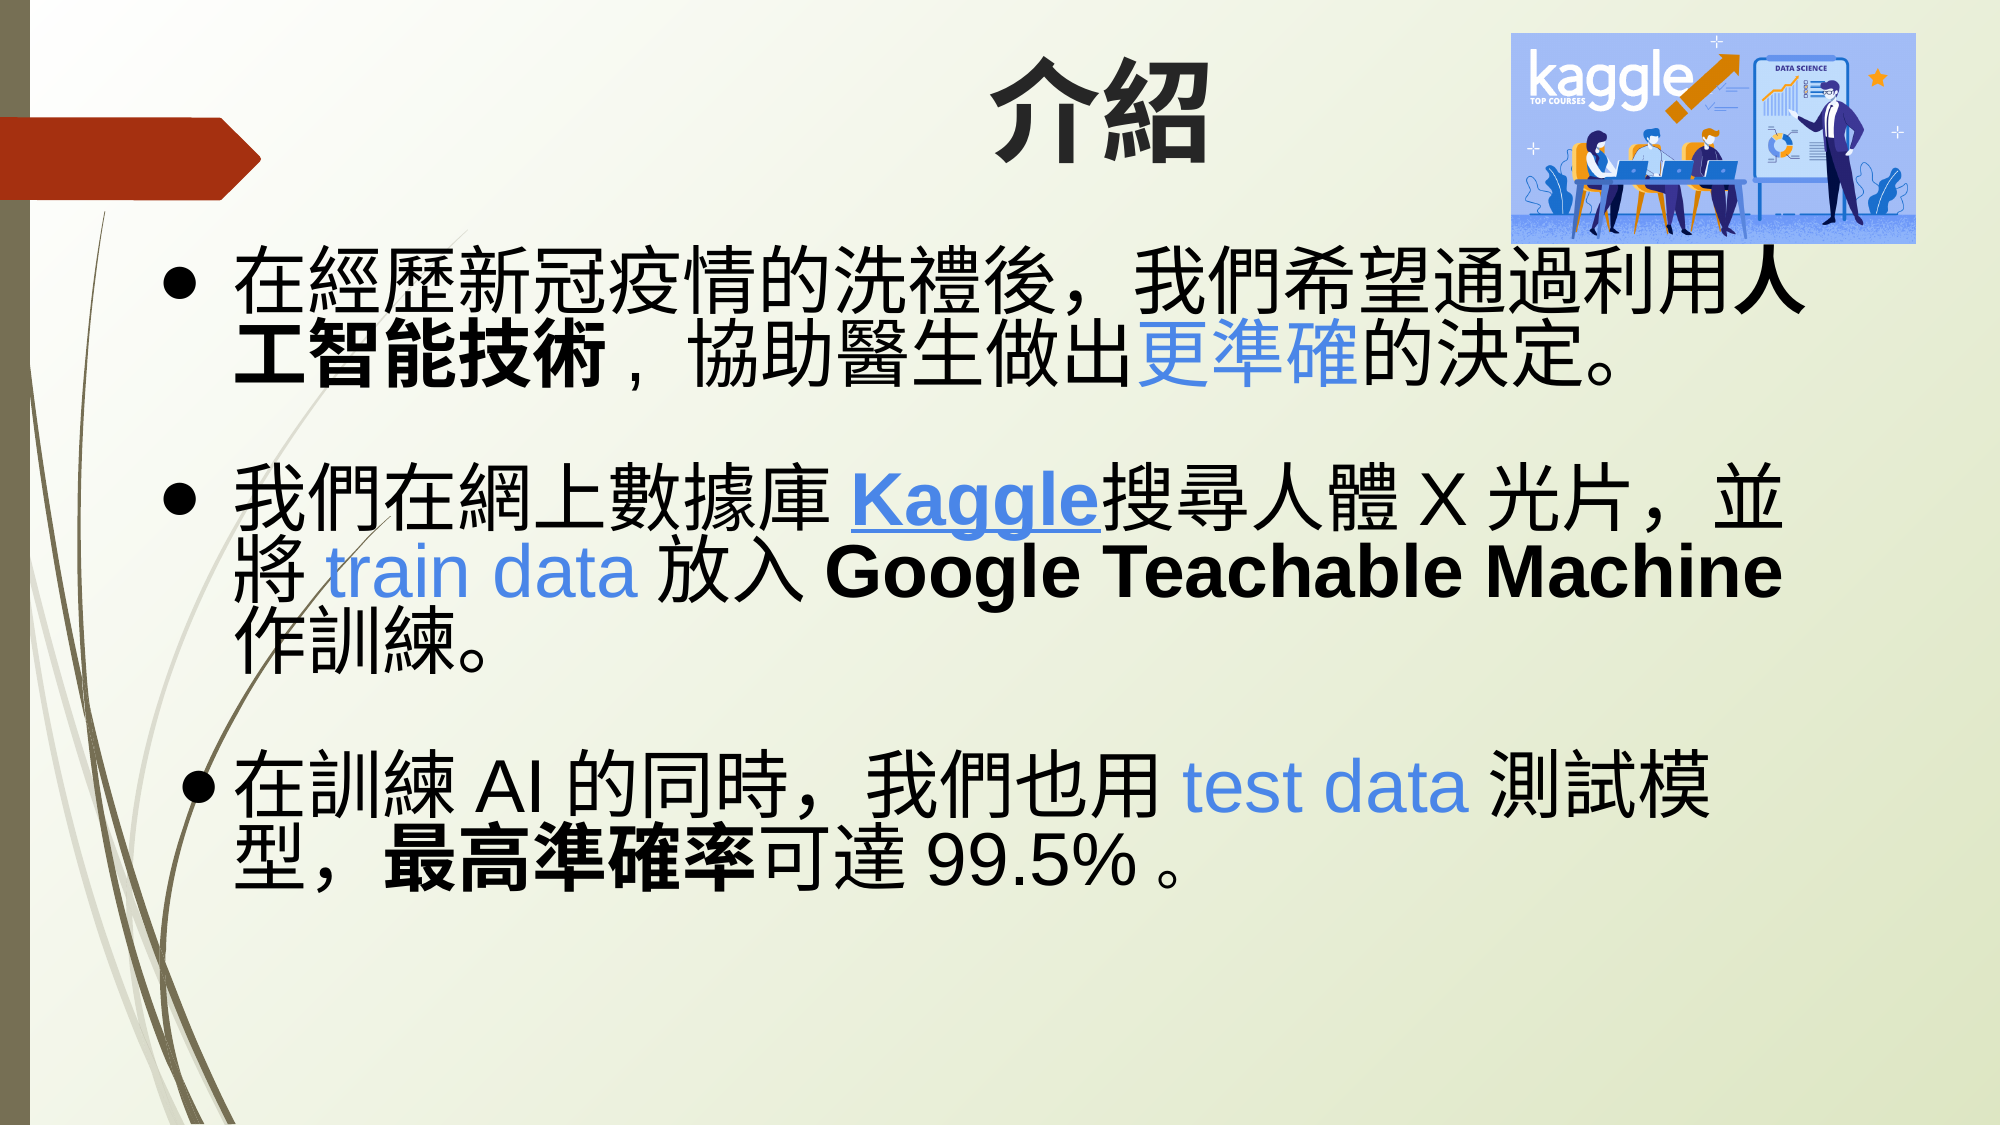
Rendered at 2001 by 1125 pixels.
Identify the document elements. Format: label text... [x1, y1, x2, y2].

picture [1511, 33, 1917, 245]
list 在經歷新冠疫情的洗禮後，我們希望通過利用人工智能技術, 協助醫生做出更準確的決定。 我們在網上數據庫Kaggle搜尋人體X光片，並將train data放入Google Teachable Machine作訓練。 在訓練AI的同時，我們也用test data測試模型，最高準確率可達99.5%。 [142, 243, 1863, 1125]
title 介紹 [323, 33, 1510, 243]
